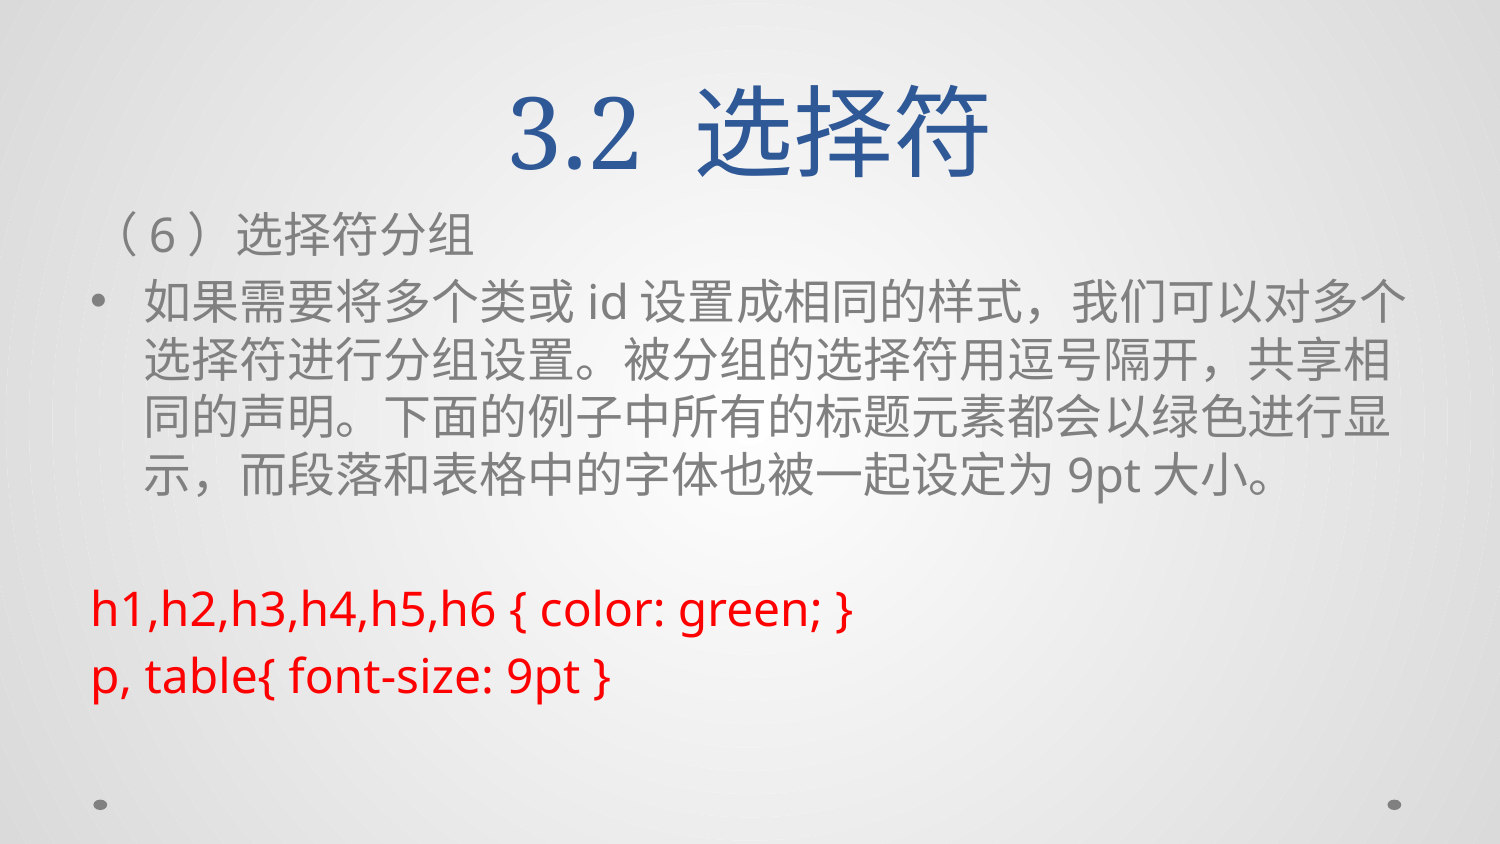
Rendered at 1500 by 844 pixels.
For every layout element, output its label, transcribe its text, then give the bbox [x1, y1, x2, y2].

list （6）选择符分组 如果需要将多个类或id设置成相同的样式，我们可以对多个选择符进行分组设置。被分组的选择符用逗号隔开，共享相同的声明。下面的例子中所有的标题元素都会以绿色进行显示，而段落和表格中的字体也被一起设定为9pt大小。 h1,h2,h3,h4,h5,h6 { color: green; } p, table{ font-size: 9pt } [75, 196, 1425, 754]
title 3.2 选择符 [75, 0, 1425, 196]
